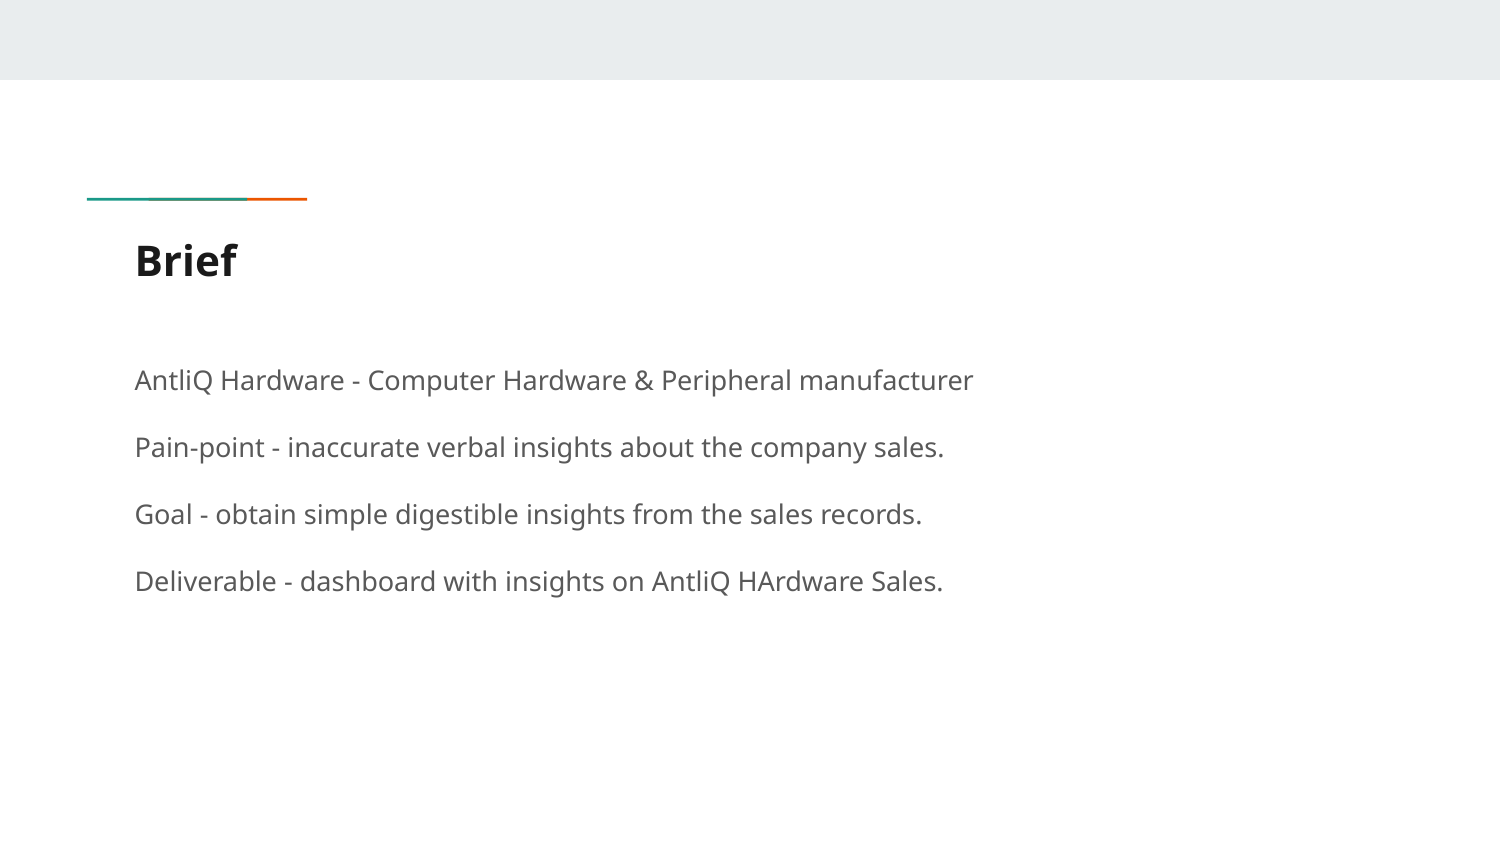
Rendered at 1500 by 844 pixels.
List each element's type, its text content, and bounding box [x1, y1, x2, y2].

title Brief [119, 216, 1381, 305]
list AntliQ Hardware - Computer Hardware & Peripheral manufacturer Pain-point - inaccurate verbal insights about the company sales. Goal - obtain simple digestible insights from the sales records. Deliverable - dashboard with insights on AntliQ HArdware Sales. [119, 341, 1381, 712]
